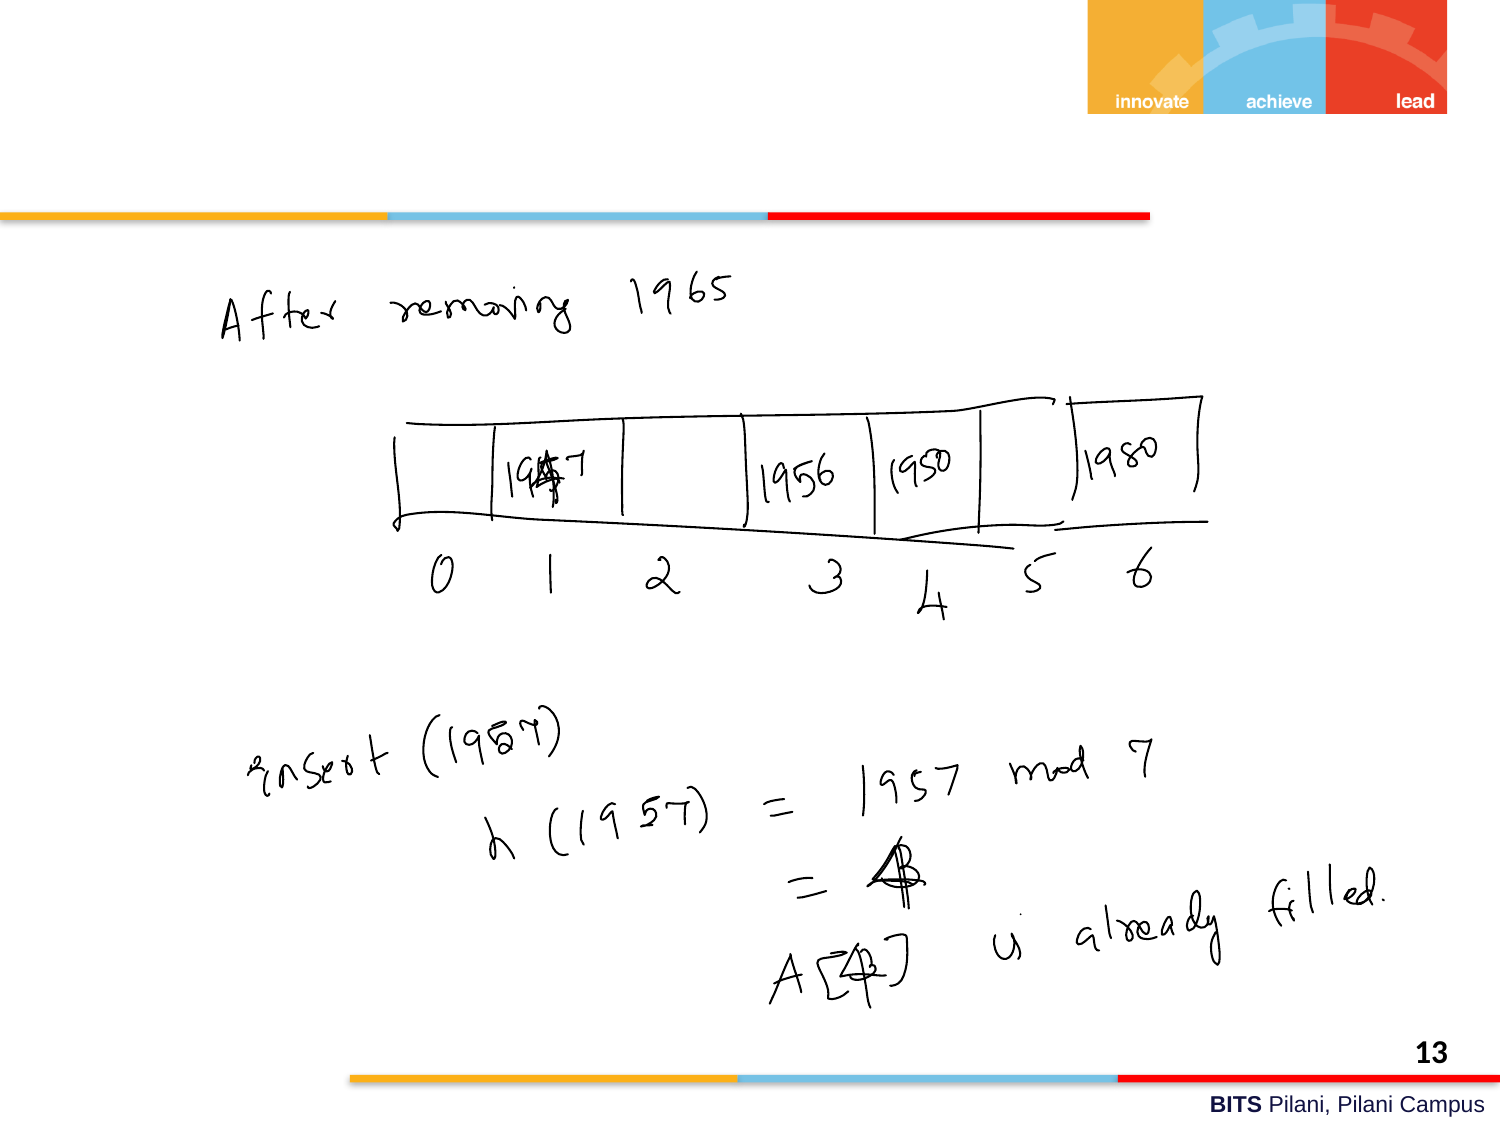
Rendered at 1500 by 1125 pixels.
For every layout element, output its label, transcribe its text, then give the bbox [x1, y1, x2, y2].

picture [1087, 0, 1448, 114]
slide_number 13 [1399, 1023, 1500, 1072]
